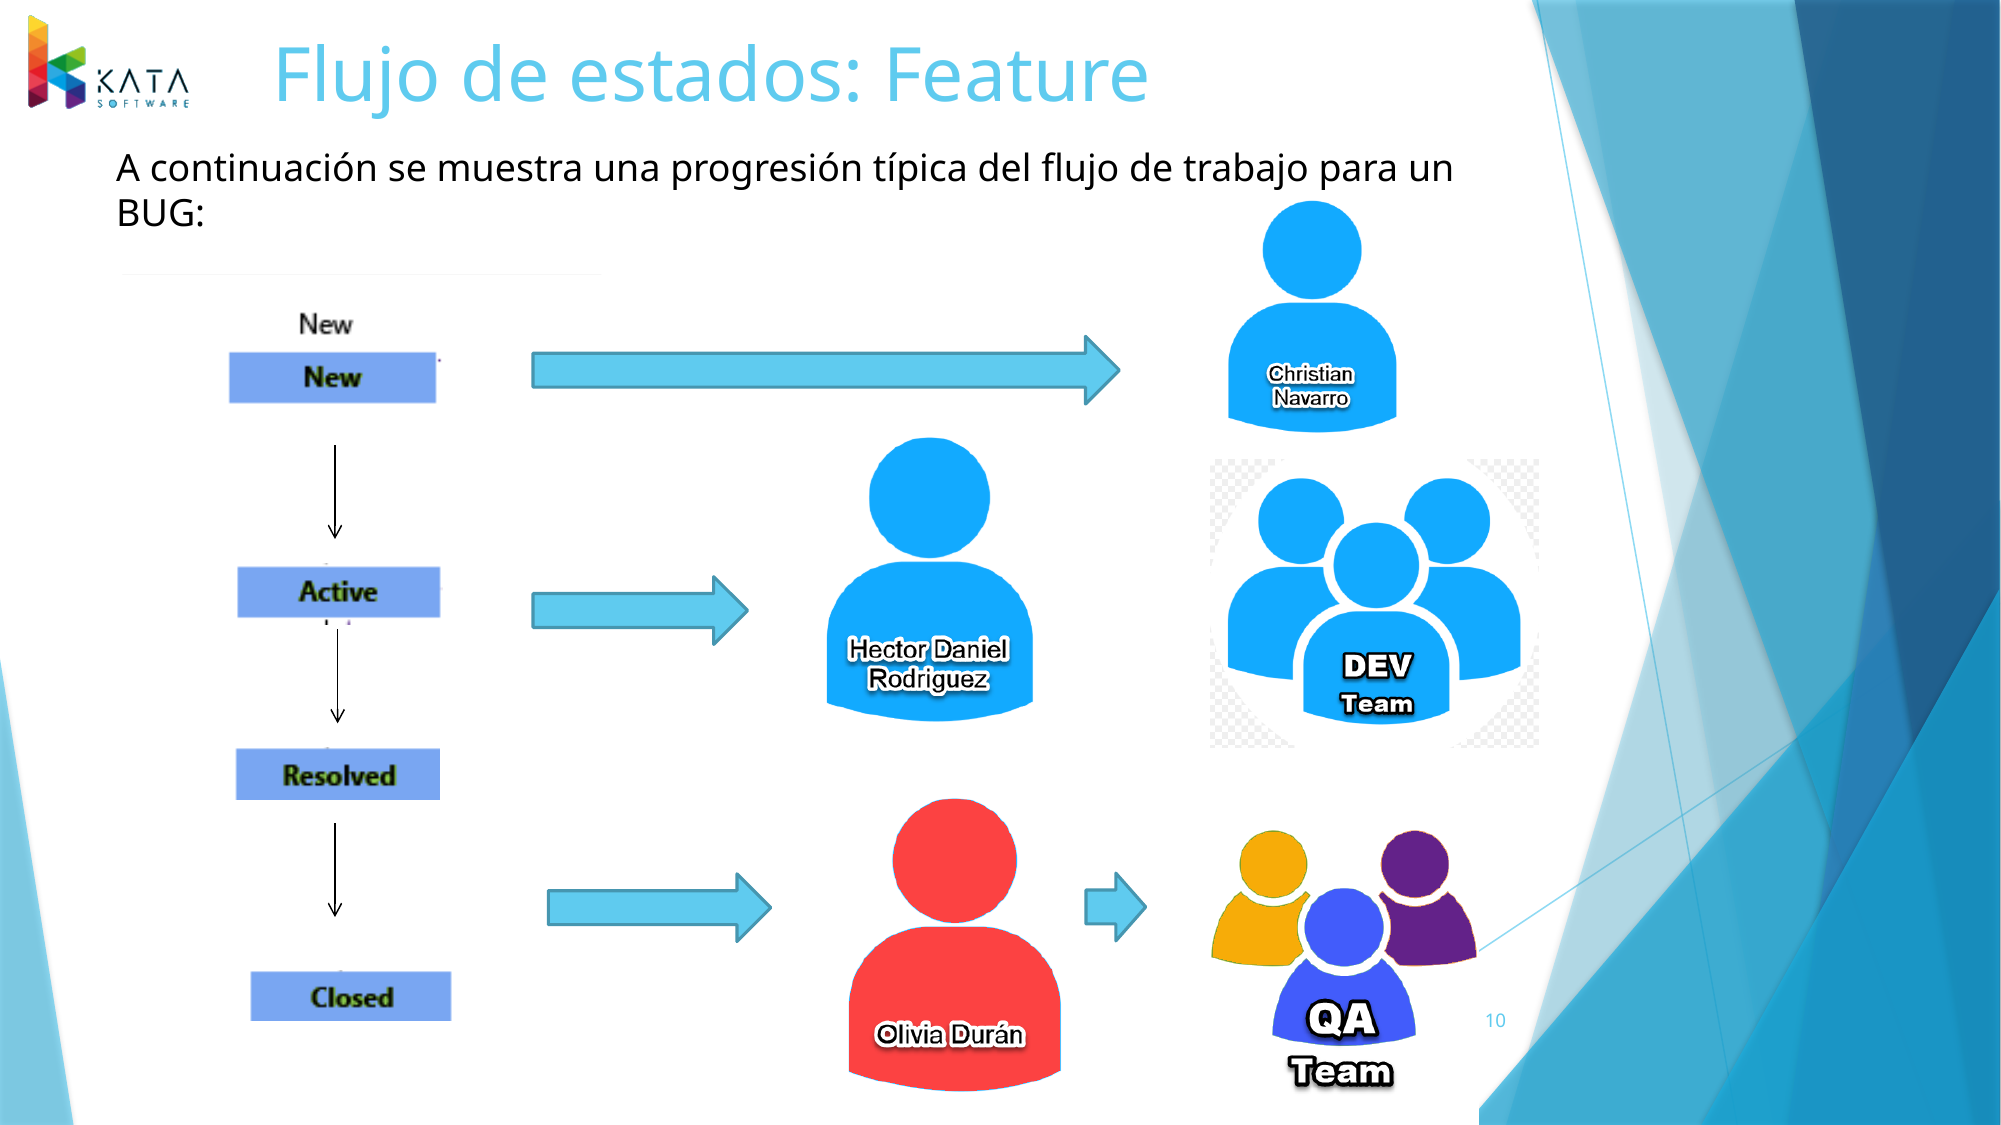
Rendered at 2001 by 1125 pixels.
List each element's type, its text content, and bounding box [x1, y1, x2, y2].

text_box [606, 334, 1121, 406]
picture [840, 788, 1064, 1094]
text_box [546, 872, 772, 944]
picture [1203, 804, 1480, 1125]
picture [820, 430, 1036, 723]
picture [20, 8, 202, 128]
slide_number 10 [1485, 991, 1522, 1051]
picture [230, 746, 440, 800]
picture [1210, 459, 1540, 748]
title Flujo de estados: Feature [257, 18, 1668, 137]
picture [1222, 195, 1399, 435]
text_box A continuación se muestra una progresión típica del flujo de trabajo para un BUG: [101, 136, 1552, 242]
picture [247, 969, 454, 1022]
text_box [531, 575, 749, 646]
picture [226, 563, 444, 625]
text_box [1084, 871, 1147, 943]
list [121, 273, 602, 406]
